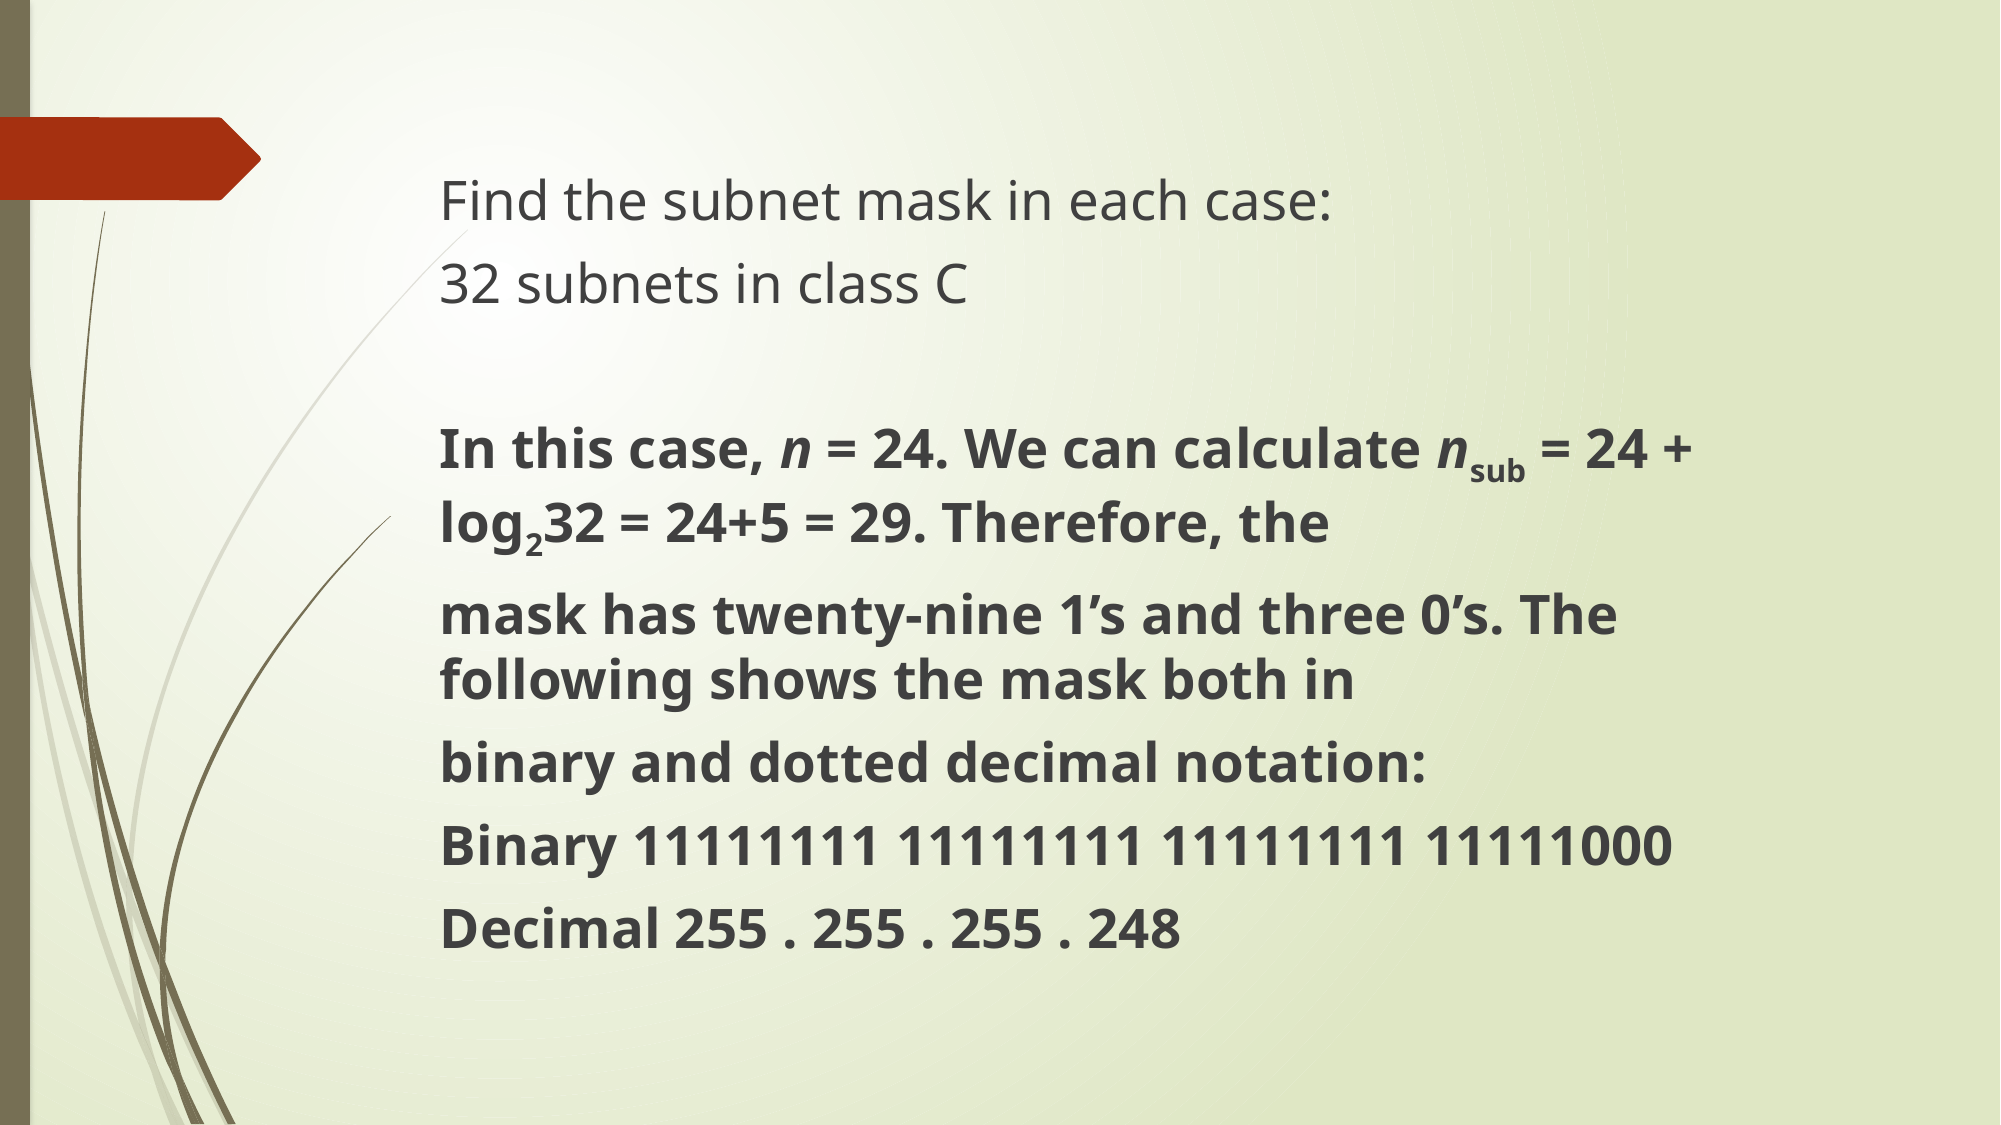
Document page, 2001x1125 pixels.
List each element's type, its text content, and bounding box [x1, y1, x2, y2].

list Find the subnet mask in each case: 32 subnets in class C In this case, n = 24. We can calculate nsub = 24 + log232 = 24+5 = 29. Therefore, the mask has twenty-nine 1’s and three 0’s. The following shows the mask both in binary and dotted decimal notation: Binary 11111111 11111111 11111111 11111000 Decimal 255 . 255 . 255 . 248 [424, 158, 1888, 970]
